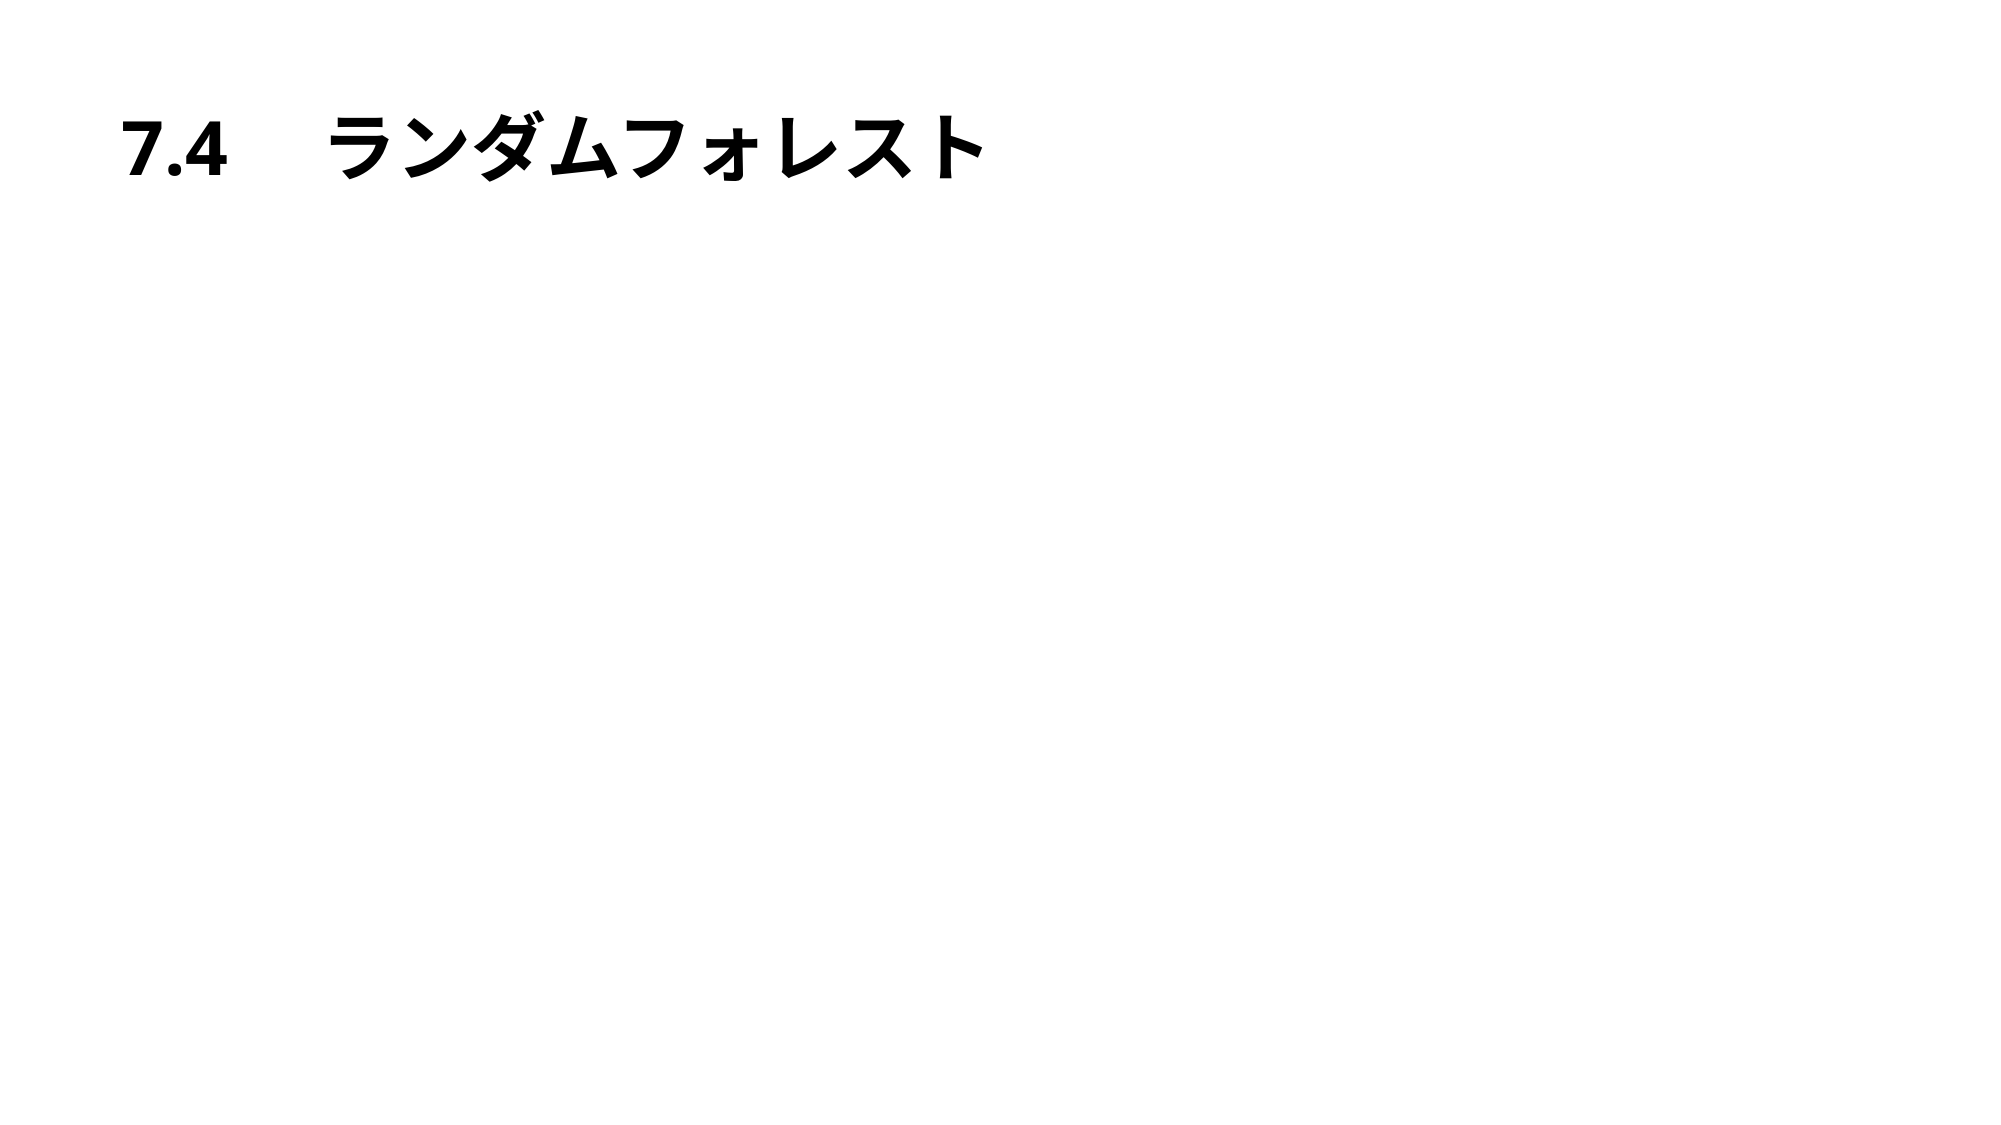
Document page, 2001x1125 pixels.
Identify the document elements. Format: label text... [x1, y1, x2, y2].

title 7.4 ランダムフォレスト [106, 42, 1832, 260]
